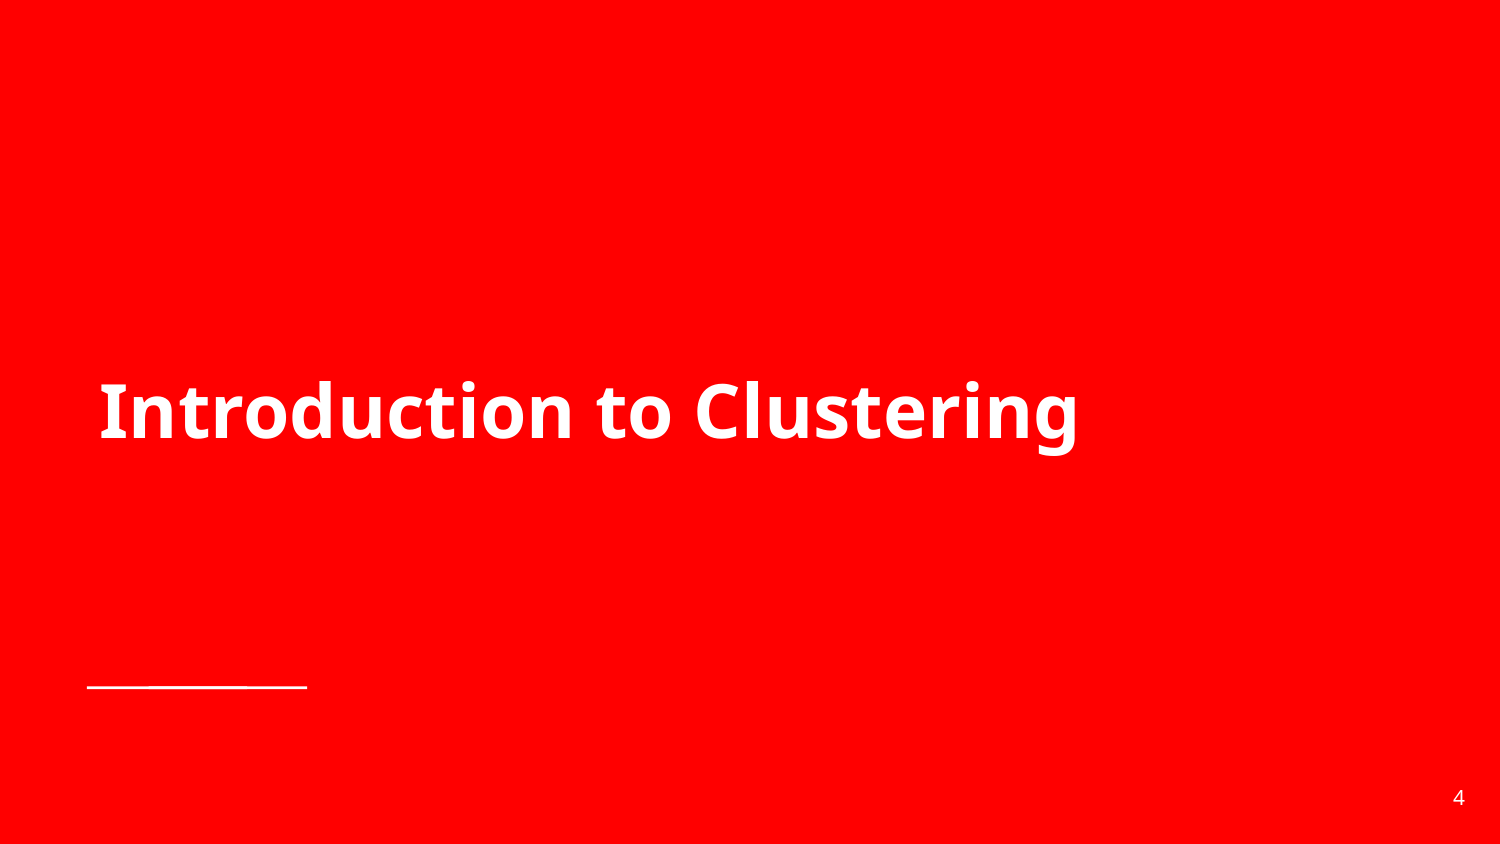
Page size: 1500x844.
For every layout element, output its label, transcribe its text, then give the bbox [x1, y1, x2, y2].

slide_number 4 [1389, 764, 1480, 830]
title Introduction to Clustering [84, 73, 1130, 745]
